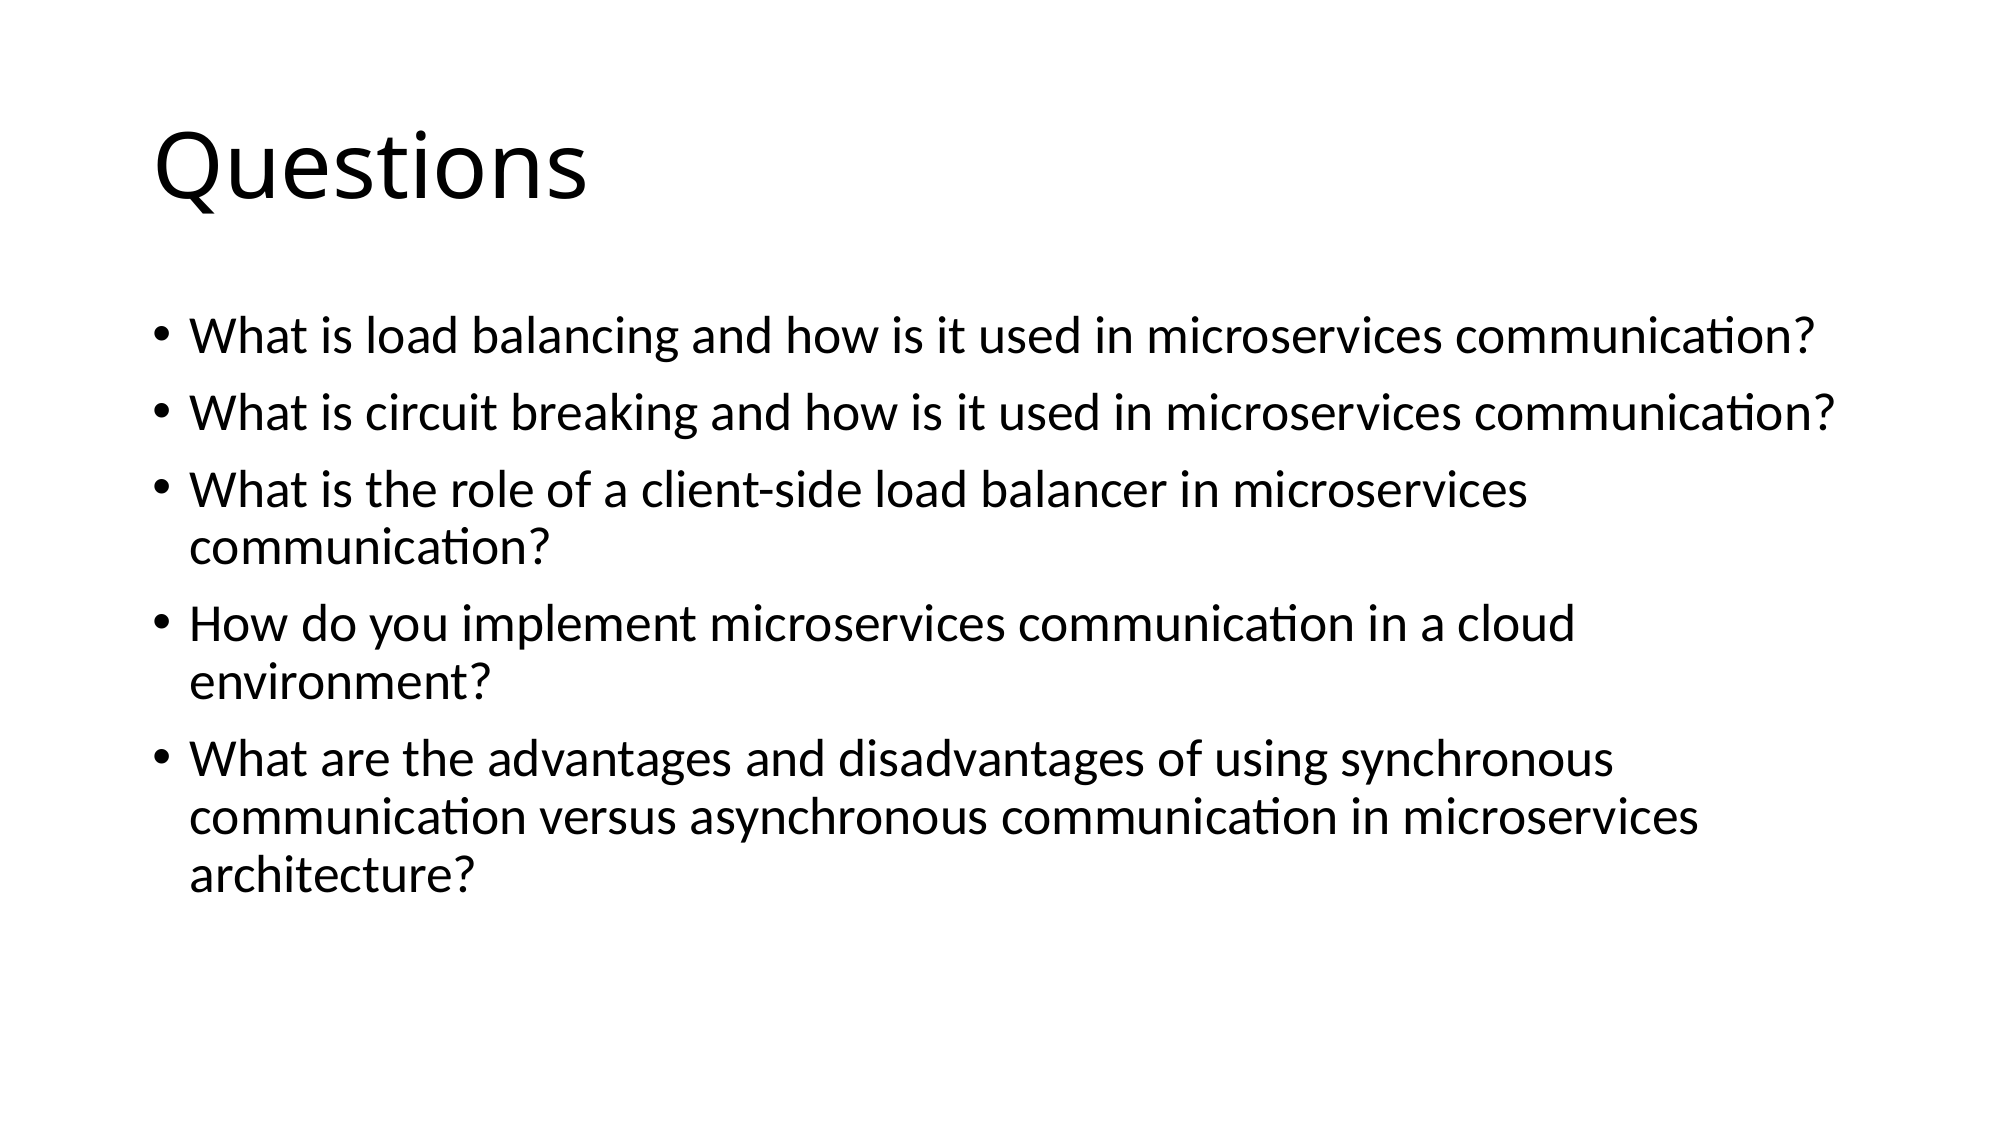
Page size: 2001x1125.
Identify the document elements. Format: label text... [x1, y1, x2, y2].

list What is load balancing and how is it used in microservices communication? What is circuit breaking and how is it used in microservices communication? What is the role of a client-side load balancer in microservices communication? How do you implement microservices communication in a cloud environment? What are the advantages and disadvantages of using synchronous communication versus asynchronous communication in microservices architecture? [137, 299, 1863, 1014]
title Questions [137, 59, 1863, 278]
